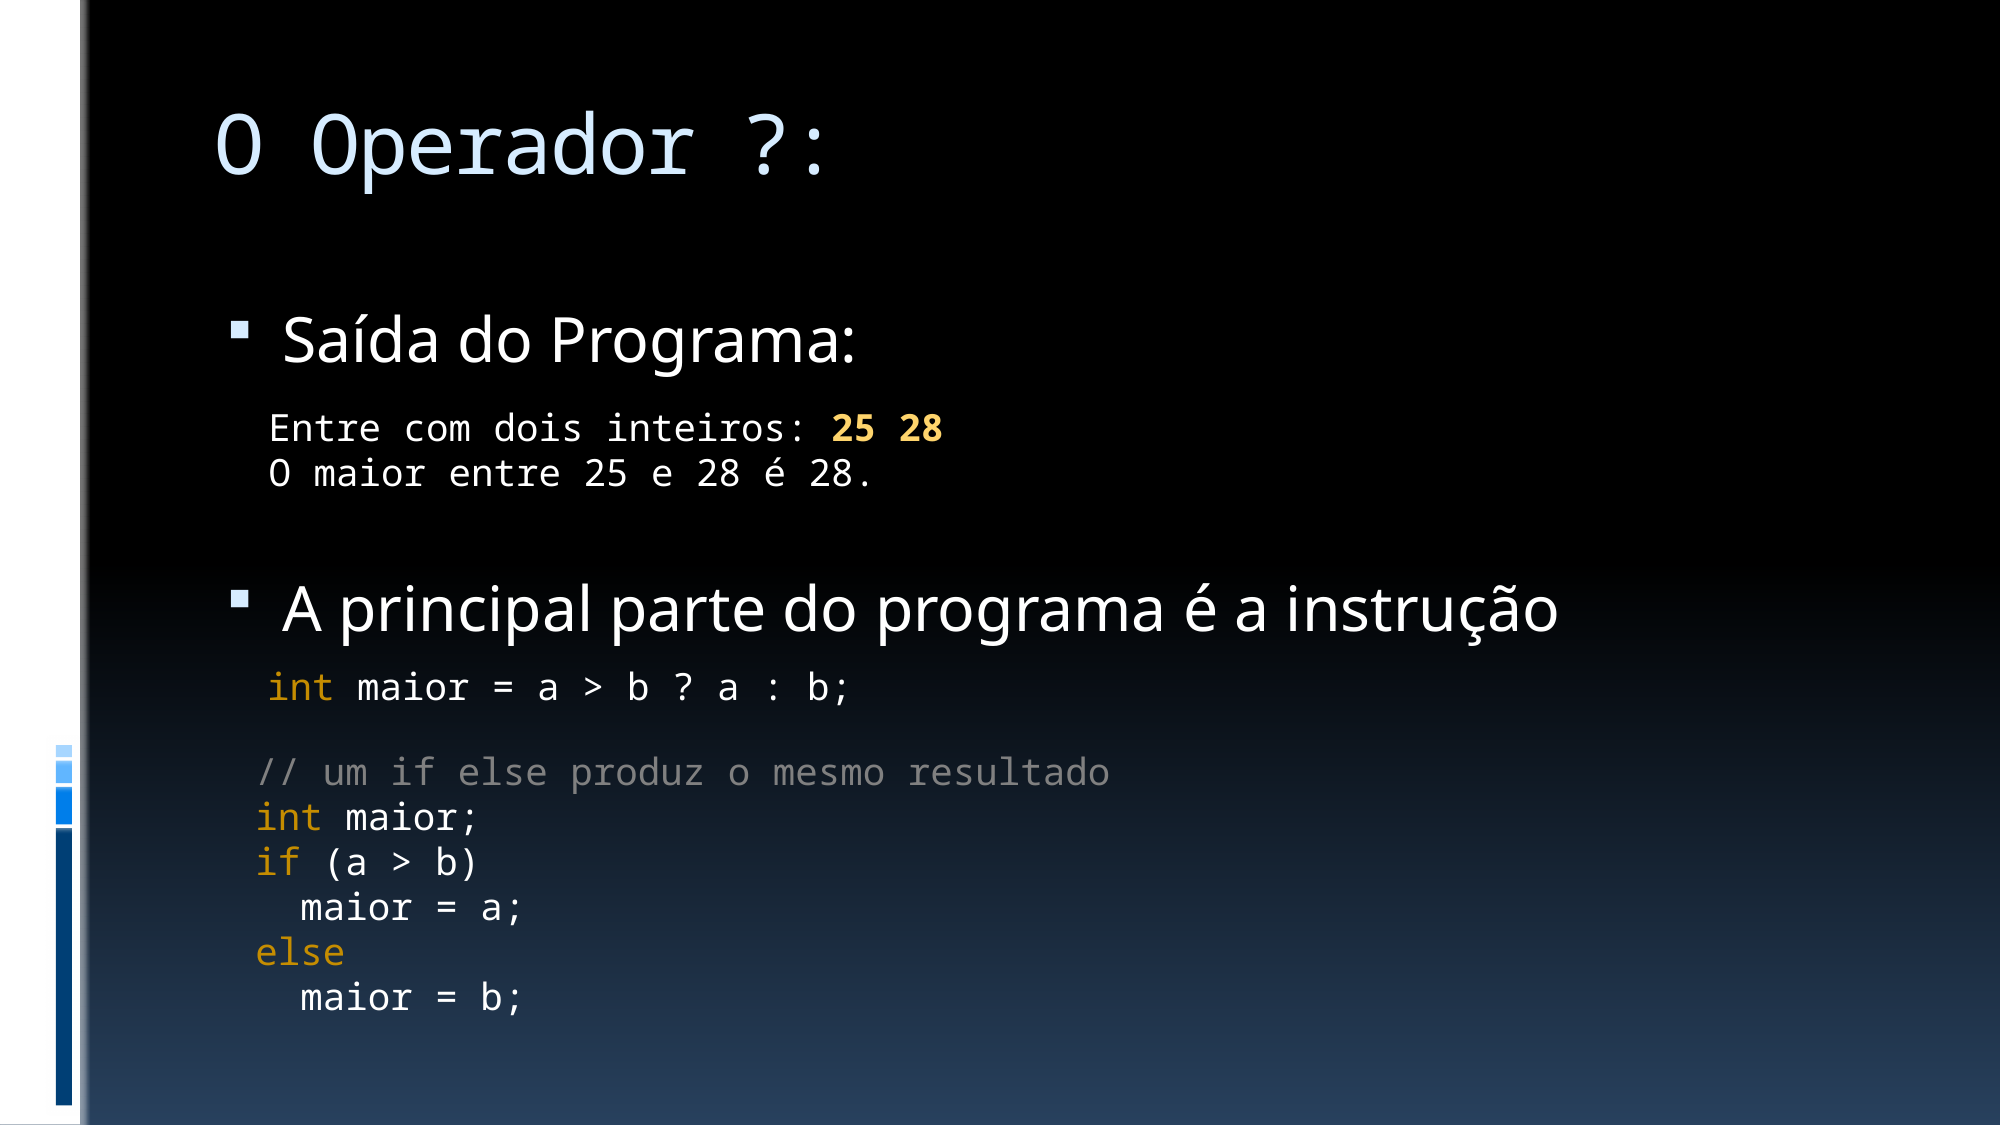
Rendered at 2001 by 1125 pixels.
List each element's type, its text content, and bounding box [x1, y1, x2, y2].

list Saída do Programa: A principal parte do programa é a instrução [200, 292, 1900, 1043]
text_box Entre com dois inteiros: 25 28 O maior entre 25 e 28 é 28. [253, 397, 959, 502]
title O Operador ?: [200, 83, 1900, 234]
text_box int maior = a > b ? a : b; [252, 655, 867, 715]
text_box // um if else produz o mesmo resultado int maior; if (a > b) maior = a; else maior = b; [240, 741, 1126, 1026]
